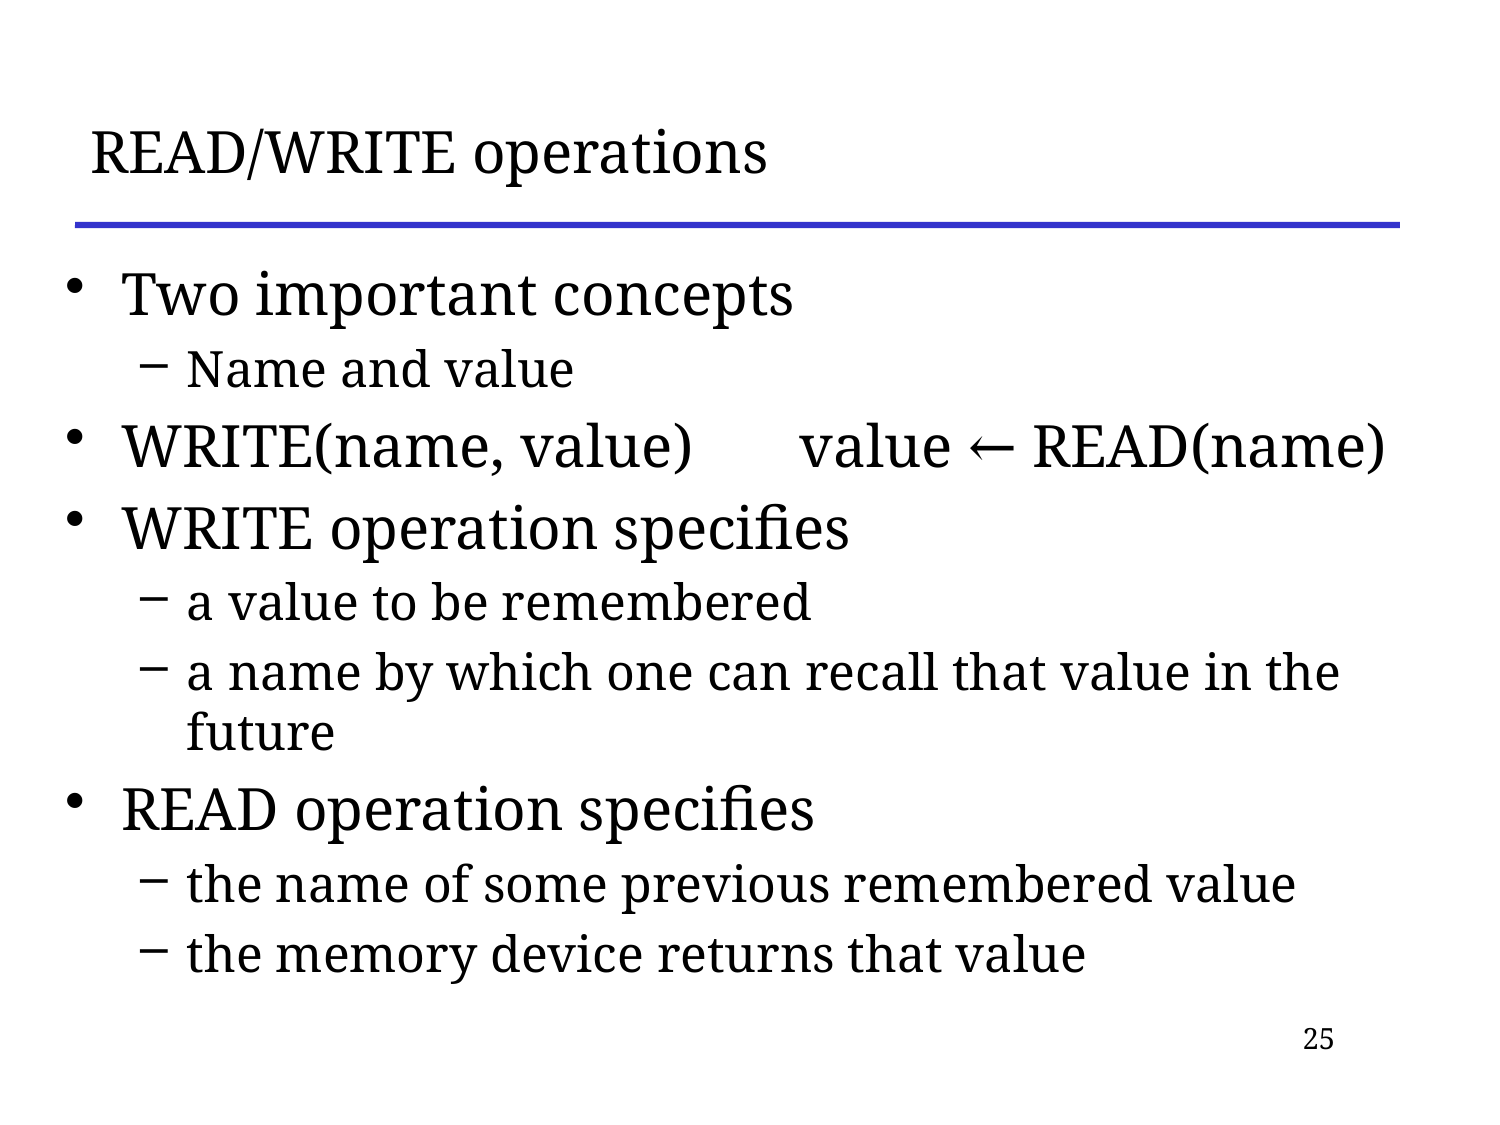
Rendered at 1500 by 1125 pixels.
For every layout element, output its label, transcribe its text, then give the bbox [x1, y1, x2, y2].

list Two important concepts Name and value WRITE(name, value) value ← READ(name) WRITE operation specifies a value to be remembered a name by which one can recall that value in the future READ operation specifies the name of some previous remembered value the memory device returns that value [50, 249, 1450, 1000]
title READ/WRITE operations [75, 75, 1400, 225]
slide_number 25 [1137, 1012, 1351, 1088]
